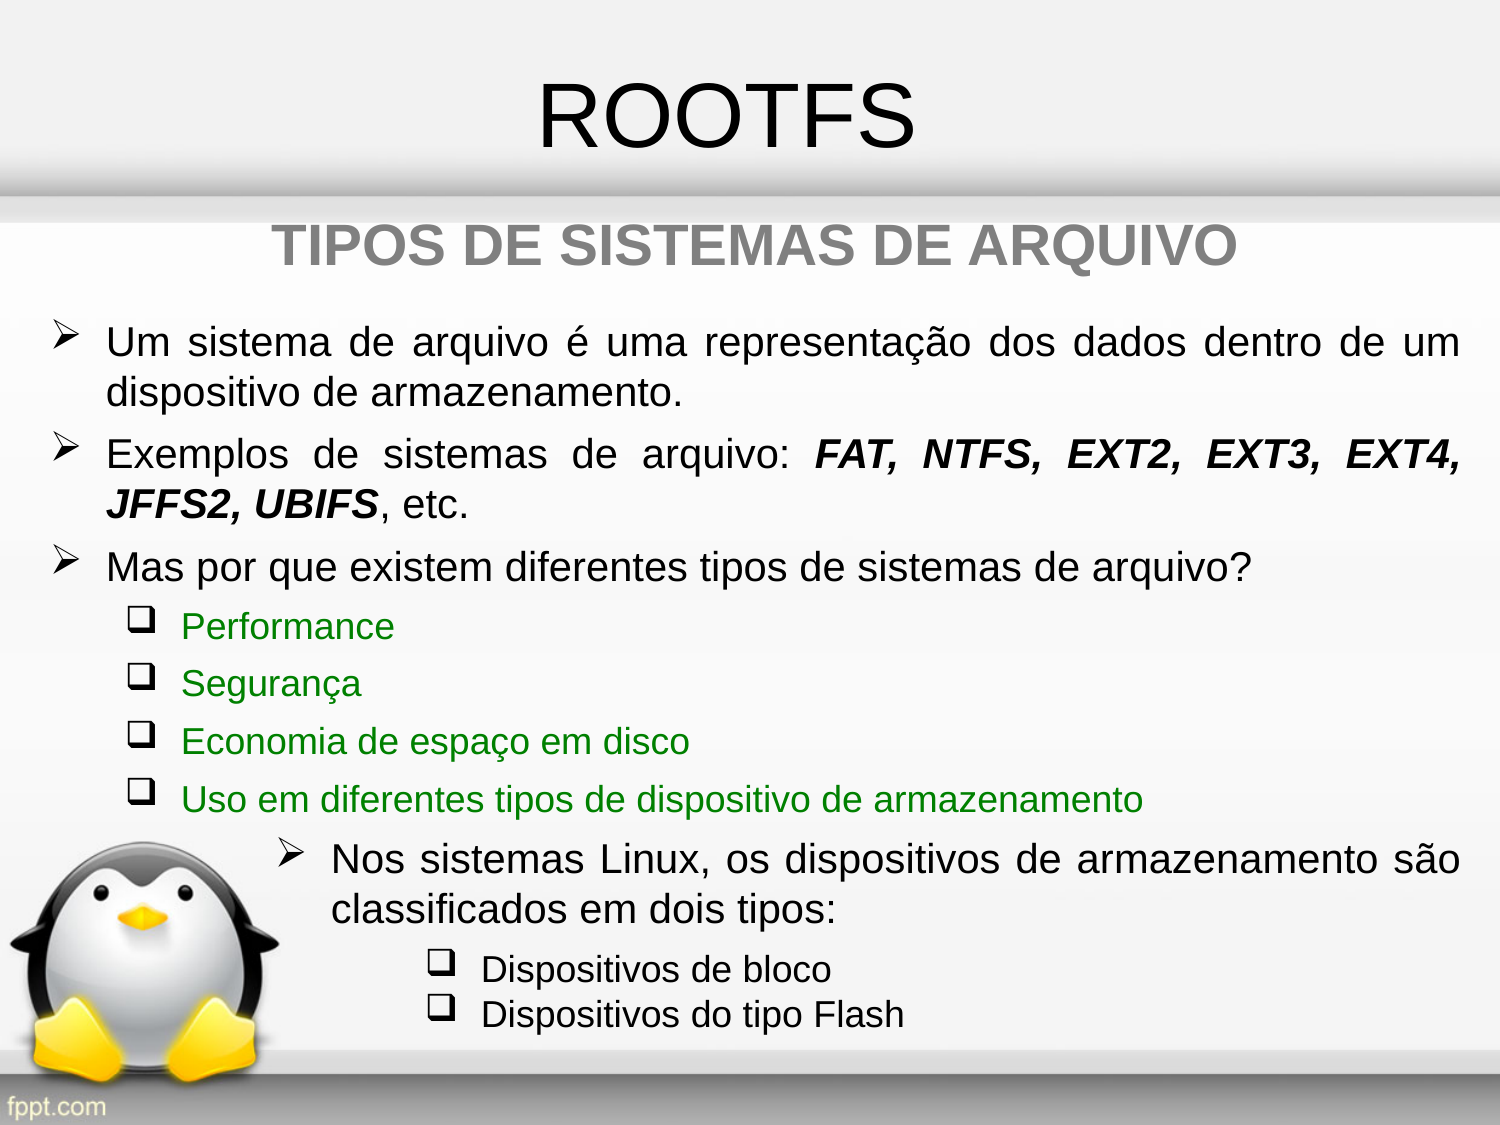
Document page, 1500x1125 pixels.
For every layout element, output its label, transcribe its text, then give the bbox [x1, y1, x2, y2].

text_box ROOTFS [64, 30, 1415, 192]
text_box TIPOS DE SISTEMAS DE ARQUIVO Um sistema de arquivo é uma representação dos dados dentro de um dispositivo de armazenamento. Exemplos de sistemas de arquivo: FAT, NTFS, EXT2, EXT3, EXT4, JFFS2, UBIFS, etc. Mas por que existem diferentes tipos de sistemas de arquivo? Performance Segurança Economia de espaço em disco Uso em diferentes tipos de dispositivo de armazenamento Nos sistemas Linux, os dispositivos de armazenamento são classificados em dois tipos: Dispositivos de bloco Dispositivos do tipo Flash [35, 199, 1477, 1067]
picture [0, 0, 1500, 1125]
